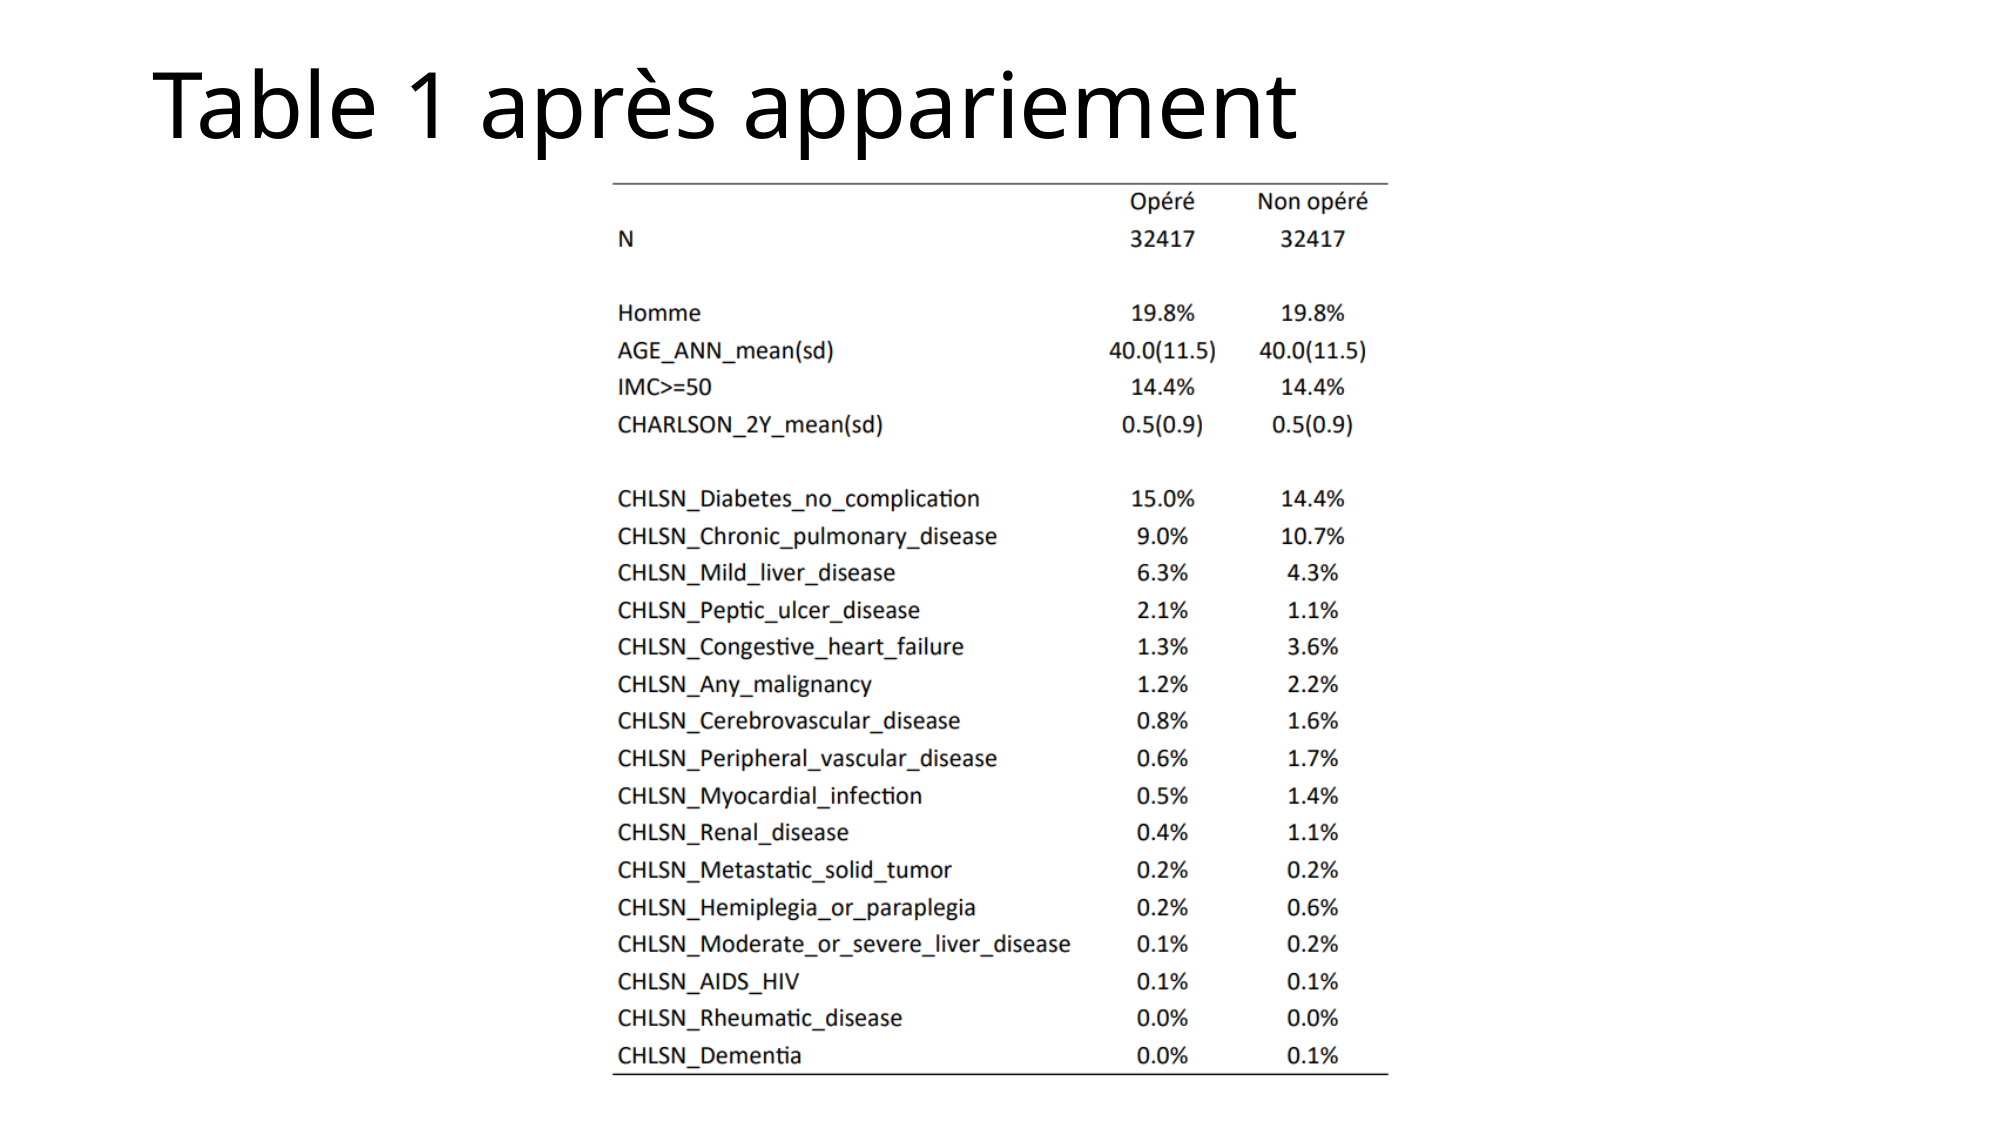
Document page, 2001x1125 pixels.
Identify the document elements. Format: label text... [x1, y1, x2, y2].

title Table 1 après appariement [137, 0, 1863, 218]
picture [602, 167, 1398, 1087]
